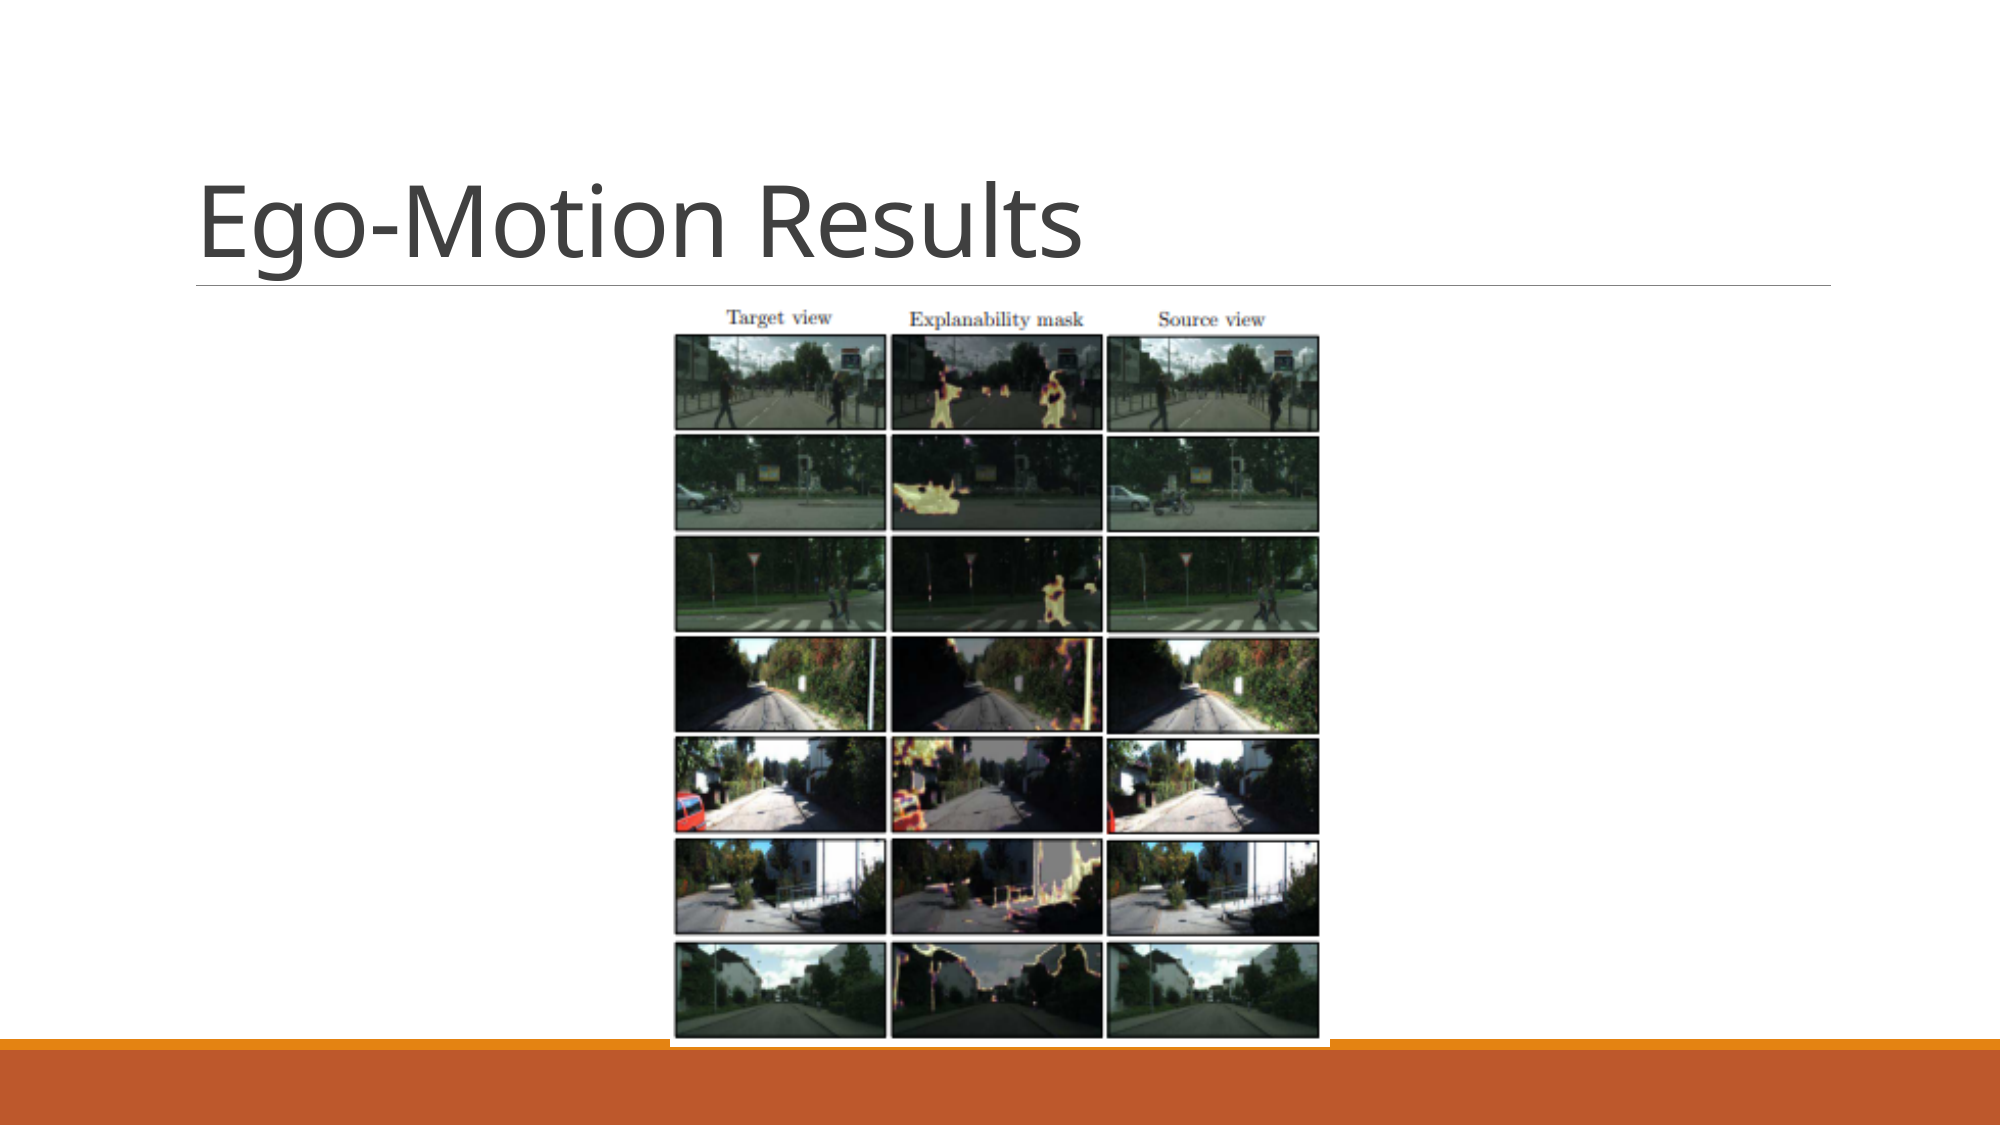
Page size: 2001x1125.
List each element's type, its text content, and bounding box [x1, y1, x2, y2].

picture [670, 297, 1330, 1048]
title Ego-Motion Results [180, 47, 1830, 285]
